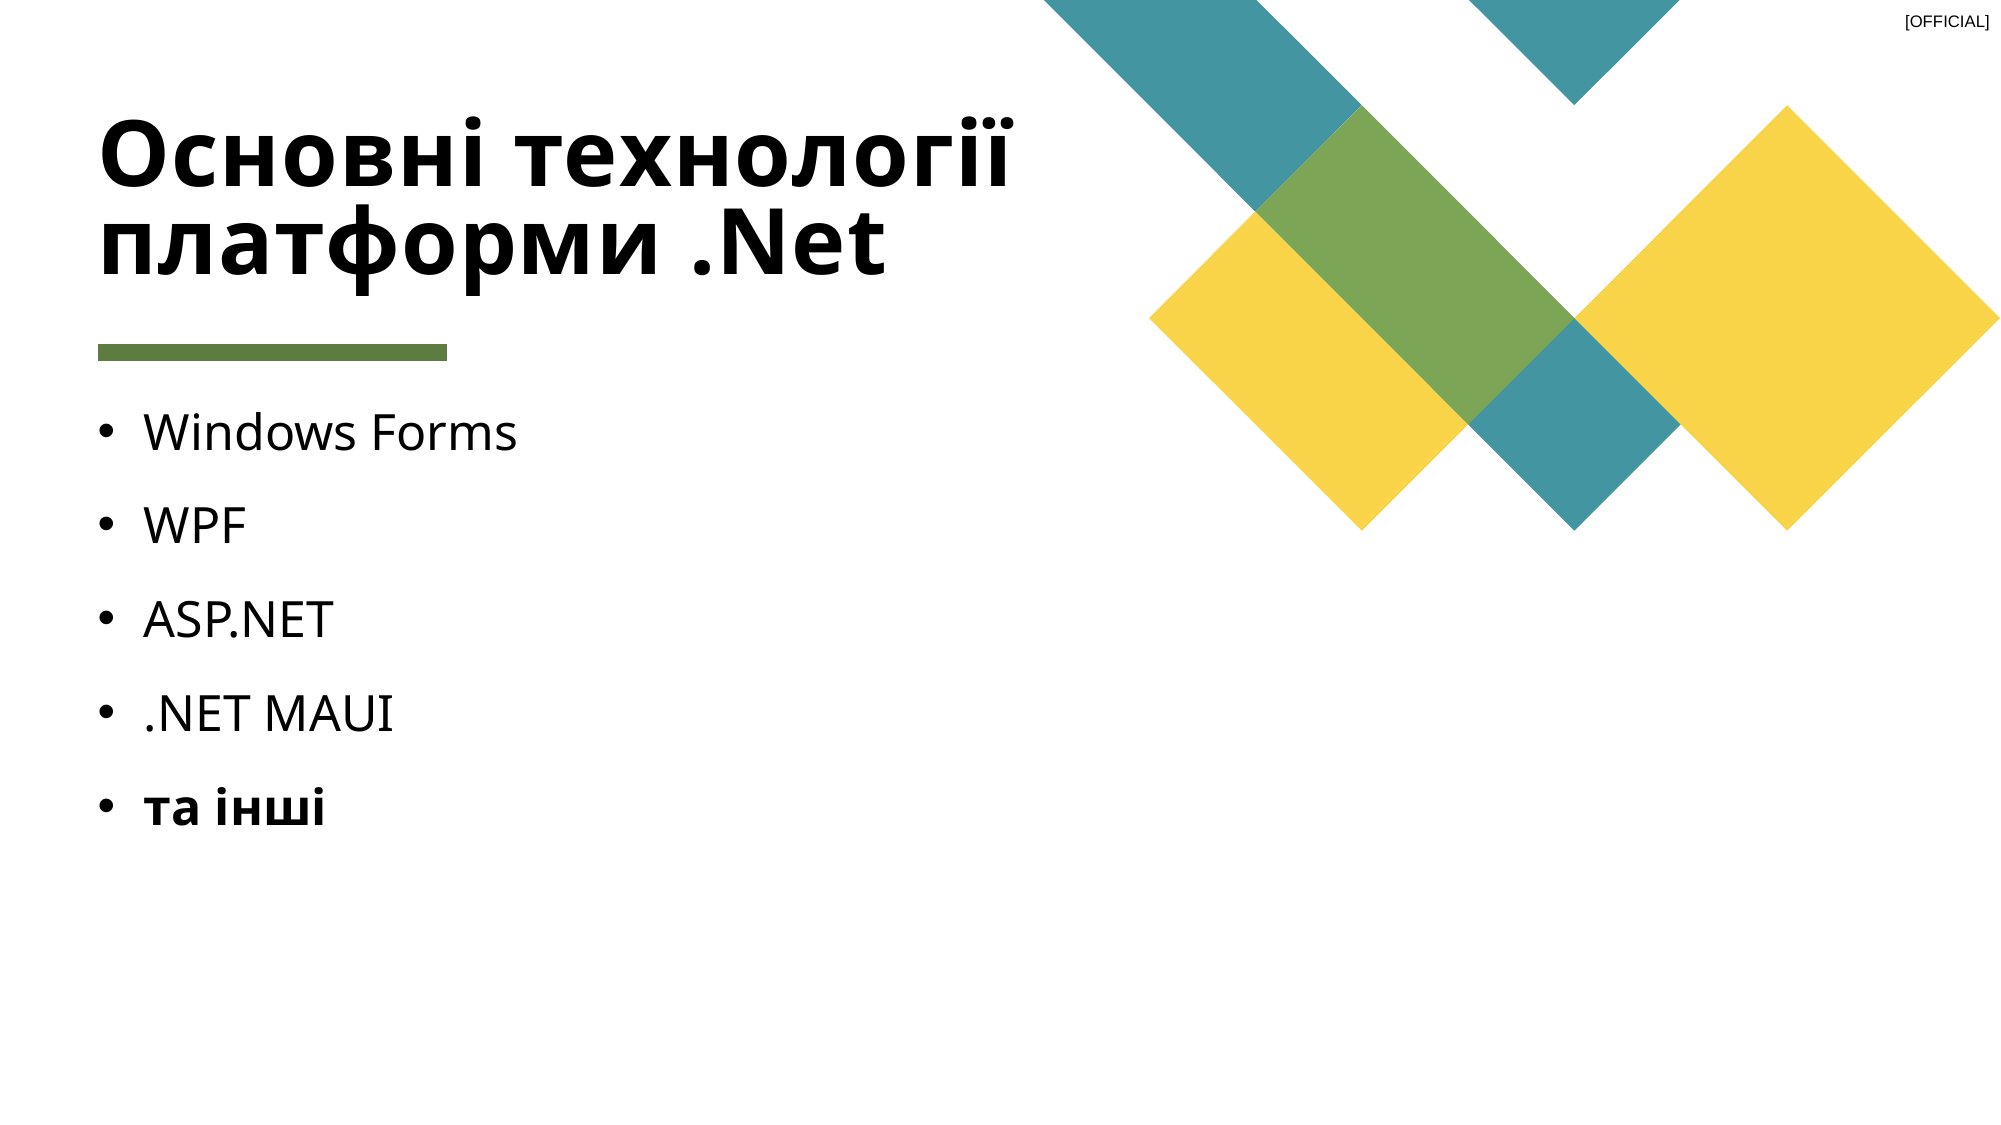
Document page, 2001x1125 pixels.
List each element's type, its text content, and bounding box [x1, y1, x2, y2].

title Основні технології платформи .Net [97, 31, 1316, 293]
list Windows Forms WPF ASP.NET .NET MAUI та інші [97, 374, 1284, 917]
